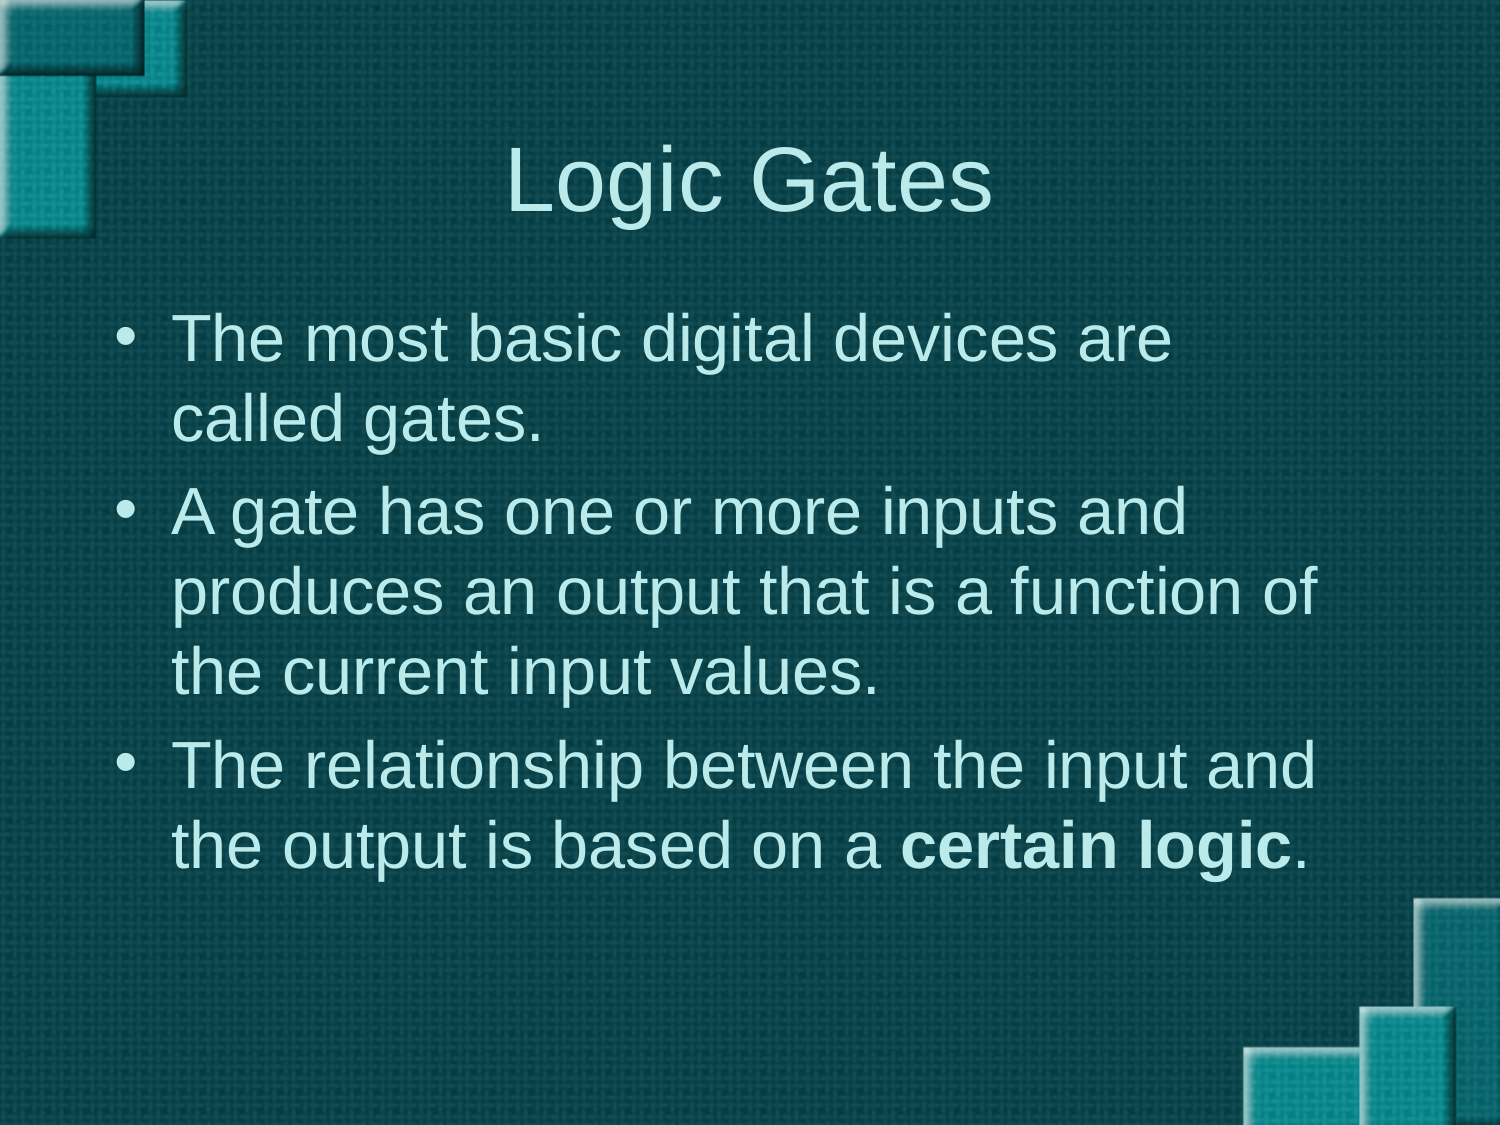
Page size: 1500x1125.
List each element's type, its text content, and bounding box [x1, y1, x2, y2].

list The most basic digital devices are called gates. A gate has one or more inputs and produces an output that is a function of the current input values. The relationship between the input and the output is based on a certain logic. [99, 287, 1375, 938]
picture [0, 0, 1500, 1125]
title Logic Gates [112, 87, 1388, 263]
